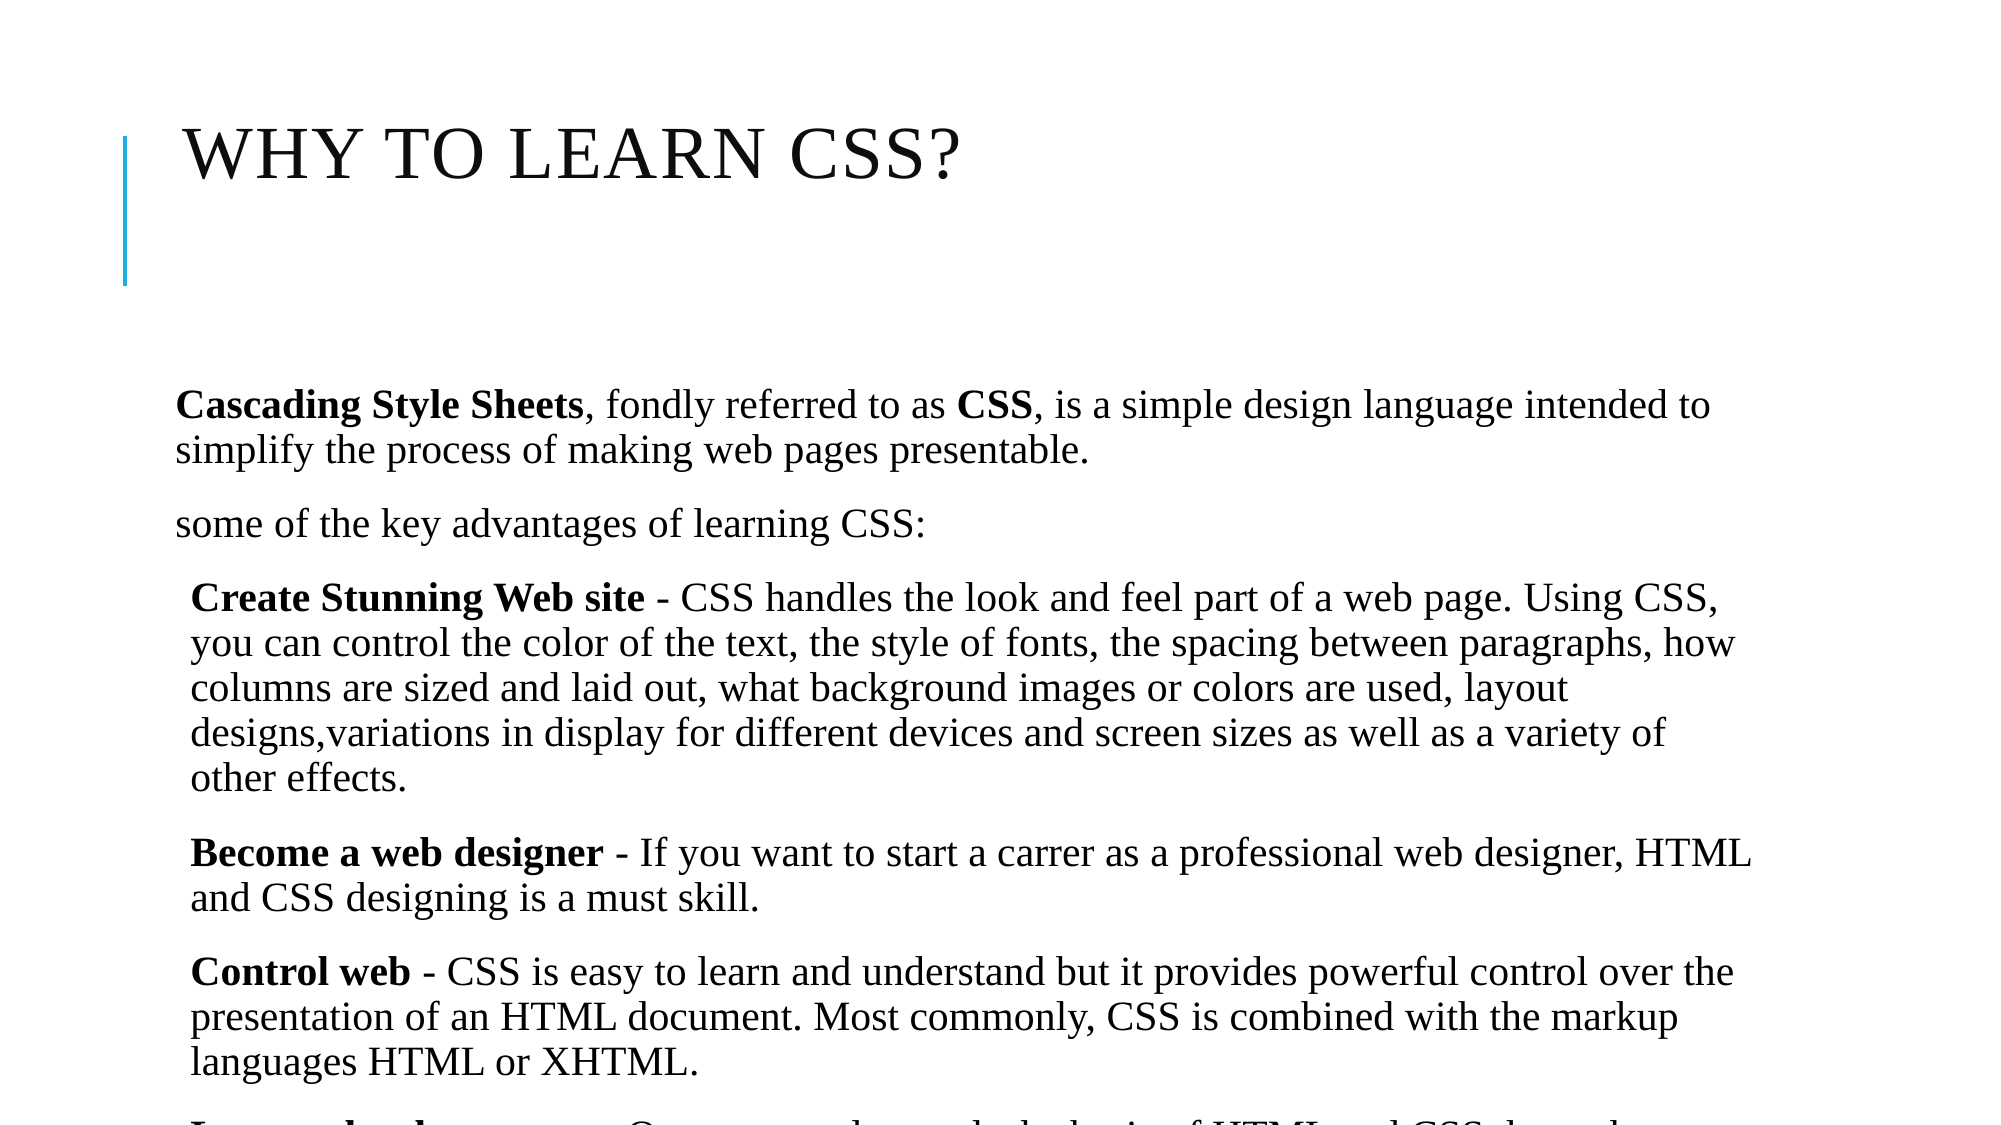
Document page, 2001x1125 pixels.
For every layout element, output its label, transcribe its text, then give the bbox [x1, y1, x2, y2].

title Why to Learn CSS? [168, 96, 1763, 342]
list Cascading Style Sheets, fondly referred to as CSS, is a simple design language intended to simplify the process of making web pages presentable. some of the key advantages of learning CSS: Create Stunning Web site - CSS handles the look and feel part of a web page. Using CSS, you can control the color of the text, the style of fonts, the spacing between paragraphs, how columns are sized and laid out, what background images or colors are used, layout designs,variations in display for different devices and screen sizes as well as a variety of other effects. Become a web designer - If you want to start a carrer as a professional web designer, HTML and CSS designing is a must skill. Control web - CSS is easy to learn and understand but it provides powerful control over the presentation of an HTML document. Most commonly, CSS is combined with the markup languages HTML or XHTML. Learn other languages - Once you understands the basic of HTML and CSS then other related technologies like javascript, php, or angular are become easier to understand. [168, 375, 1763, 1035]
